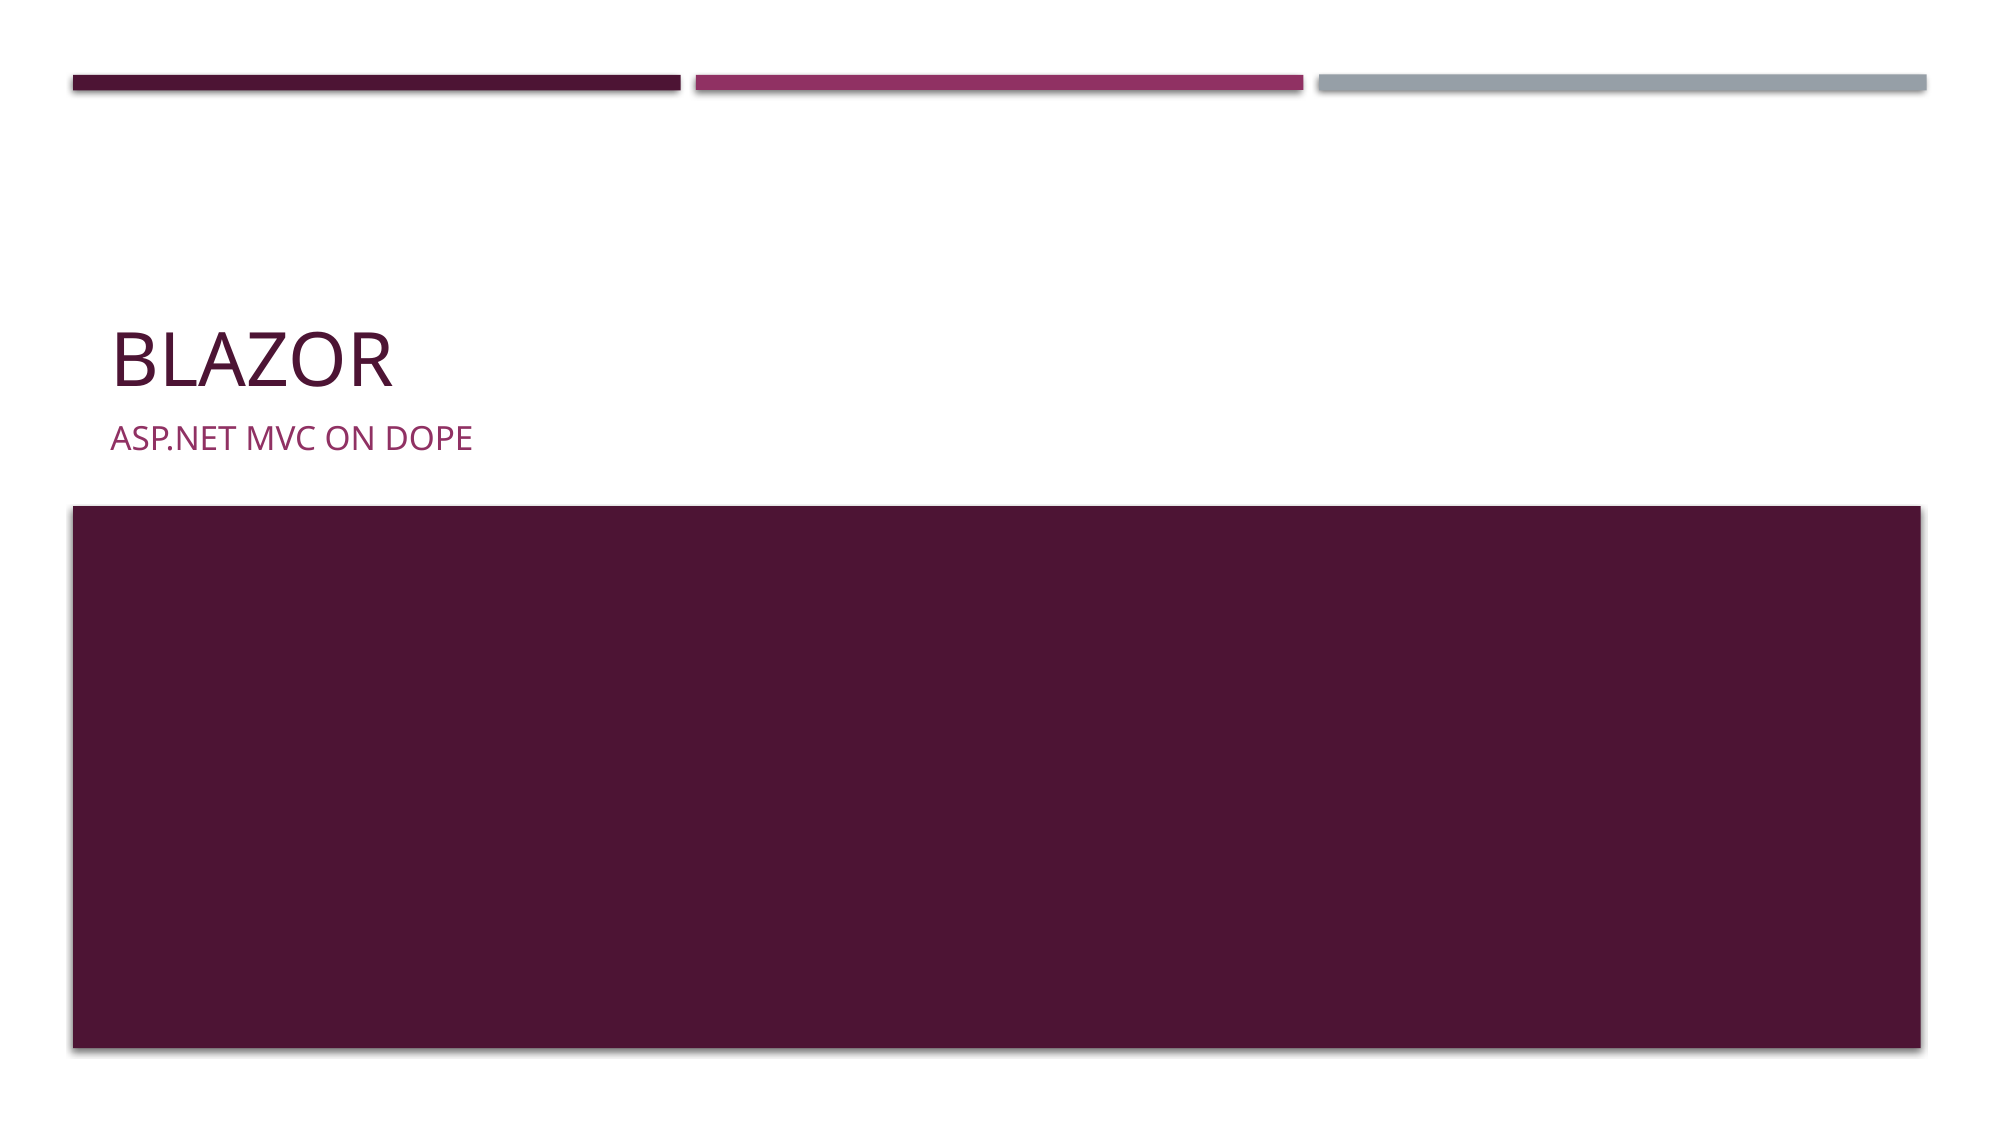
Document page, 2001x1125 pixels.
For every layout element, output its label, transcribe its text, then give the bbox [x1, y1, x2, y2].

subtitle ASP.NET MVC on dope [95, 409, 1899, 507]
title Blazor [95, 167, 1899, 409]
